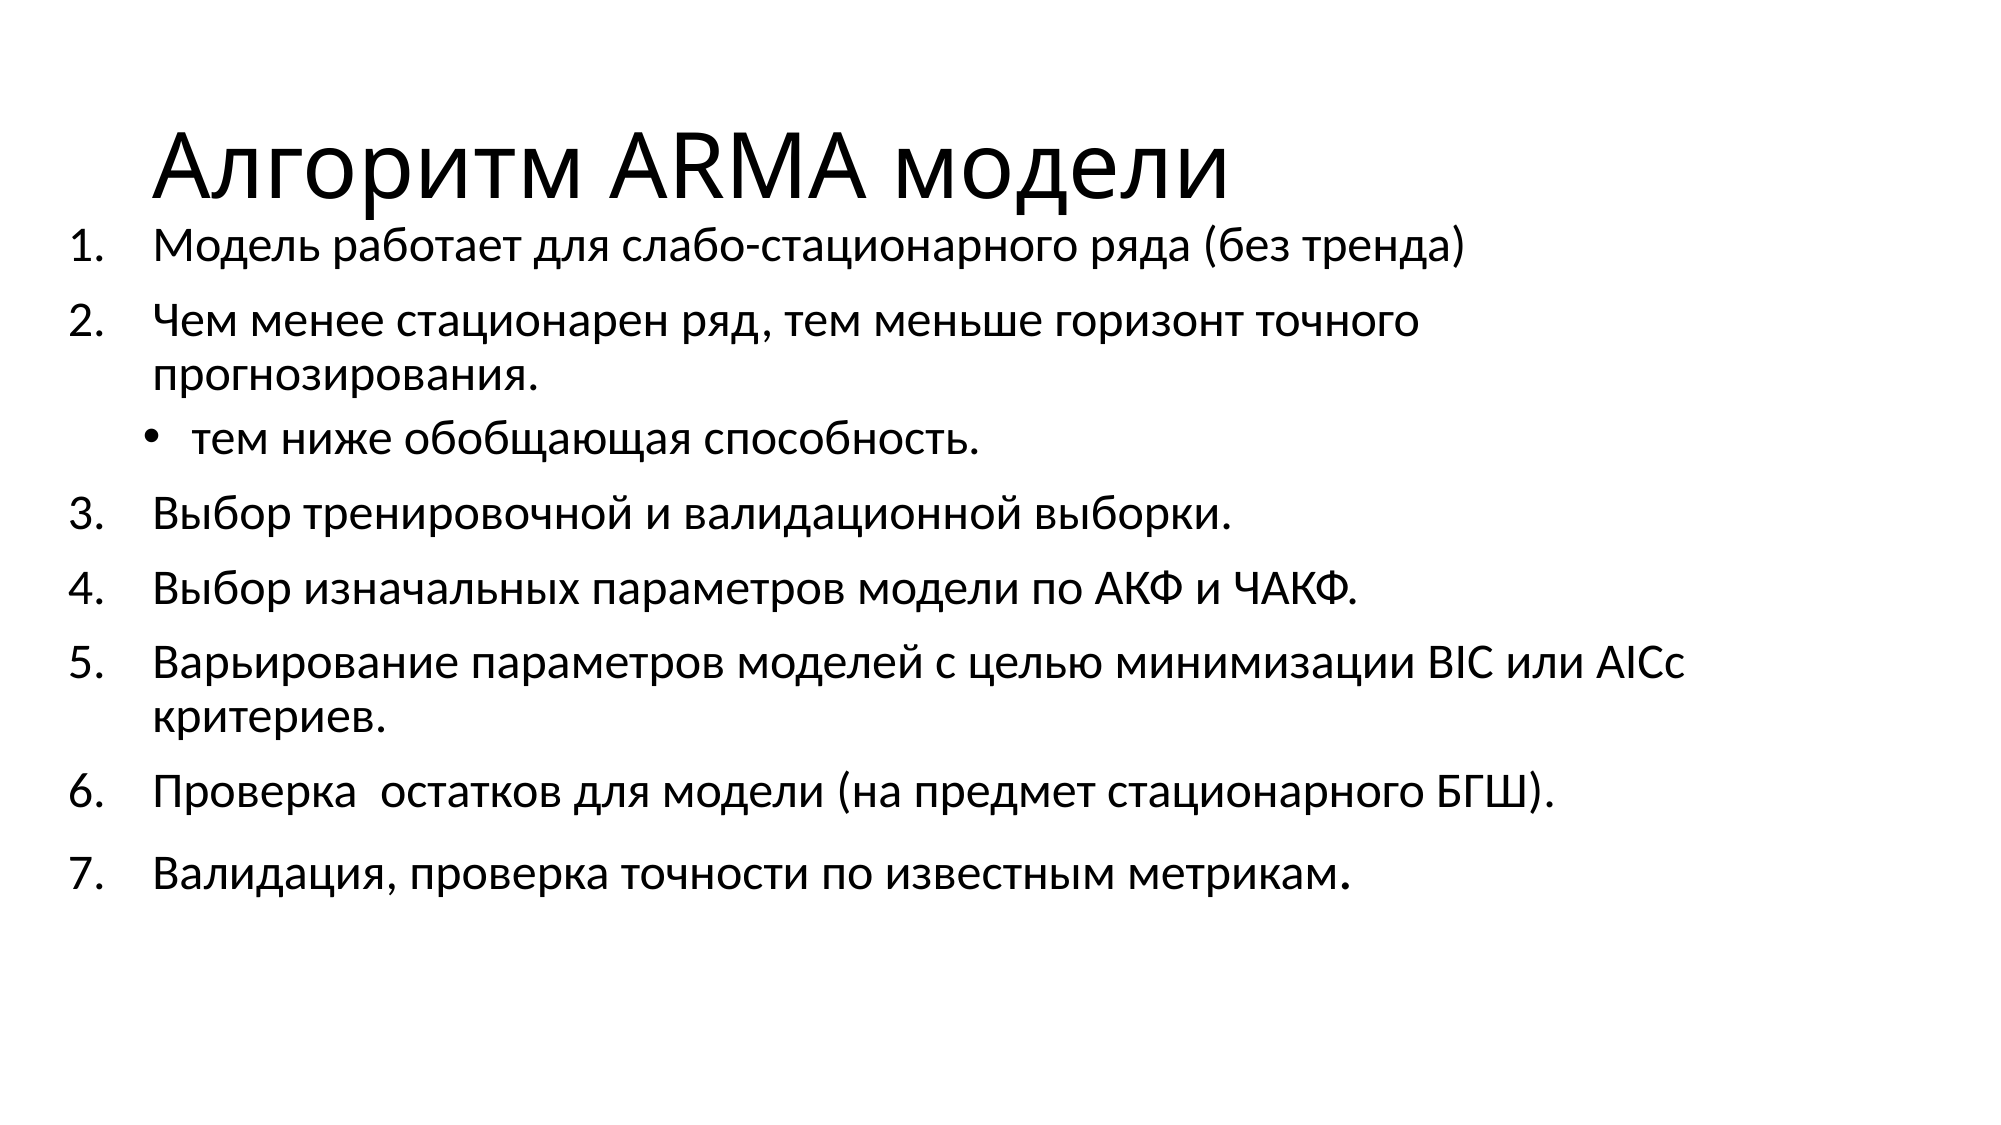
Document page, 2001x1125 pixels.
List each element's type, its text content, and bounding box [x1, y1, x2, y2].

title Алгоритм ARMA модели [137, 59, 1863, 278]
list Модель работает для слабо-стационарного ряда (без тренда) Чем менее стационарен ряд, тем меньше горизонт точного прогнозирования. тем ниже обобщающая способность. Выбор тренировочной и валидационной выборки. Выбор изначальных параметров модели по АКФ и ЧАКФ. Варьирование параметров моделей с целью минимизации BIC или AICc критериев. Проверка остатков для модели (на предмет стационарного БГШ). Валидация, проверка точности по известным метрикам. [52, 210, 1805, 939]
